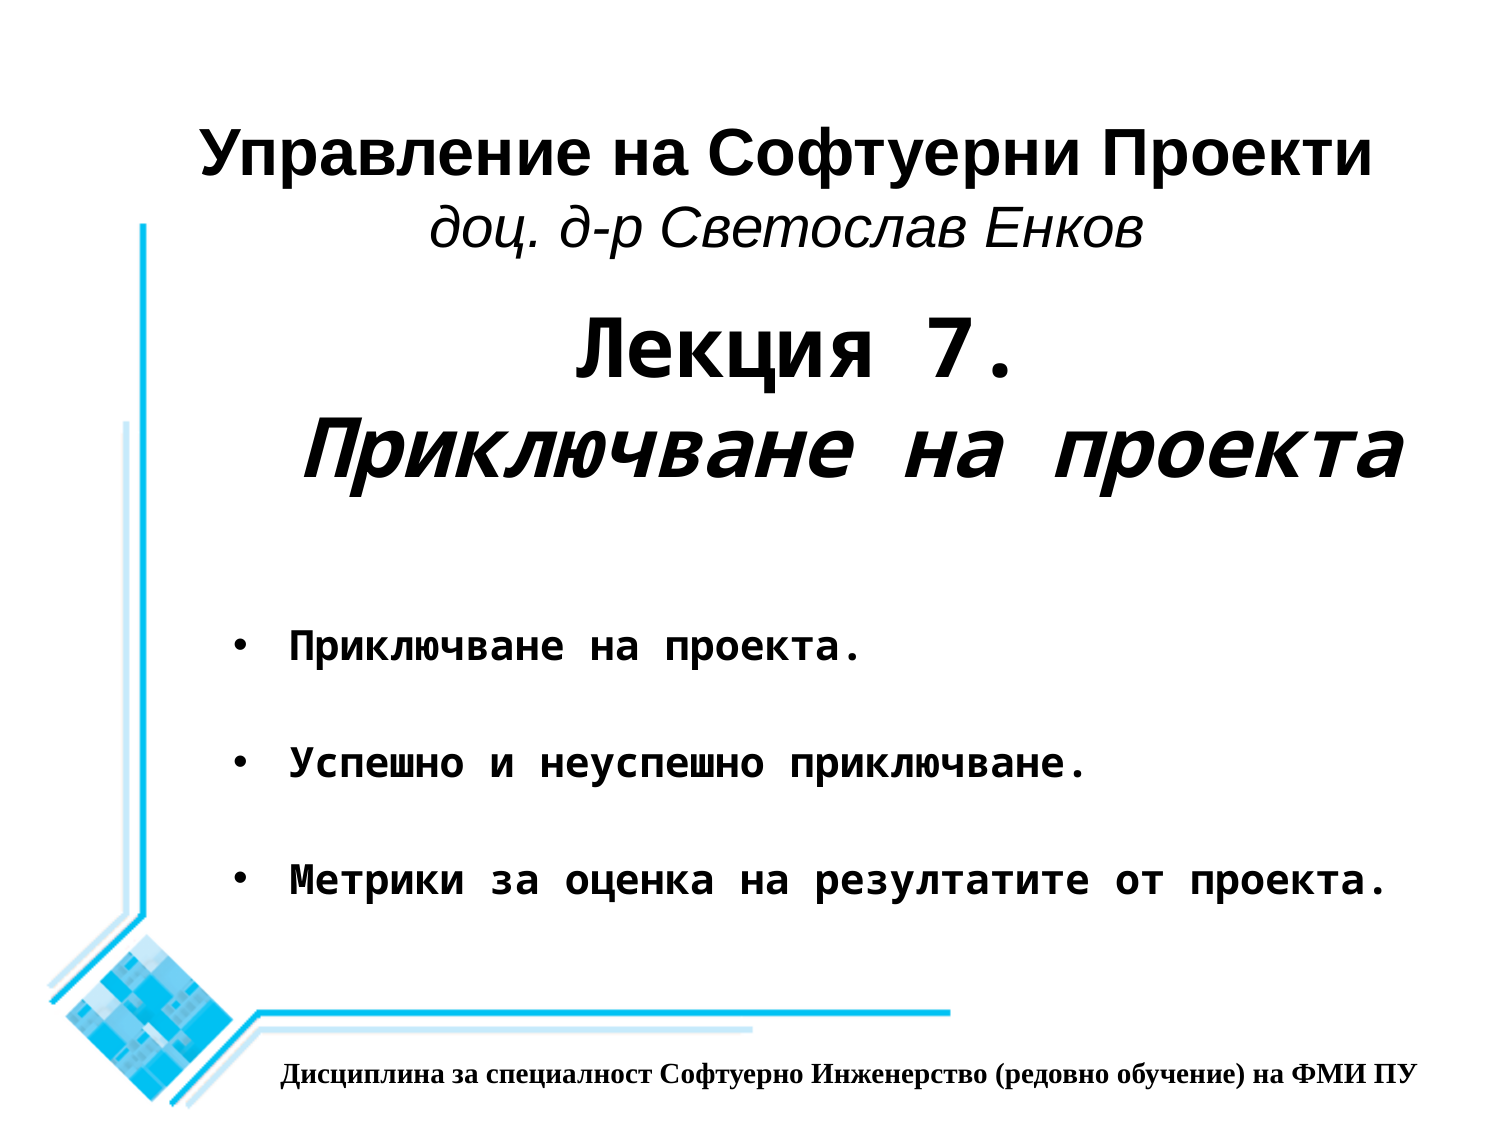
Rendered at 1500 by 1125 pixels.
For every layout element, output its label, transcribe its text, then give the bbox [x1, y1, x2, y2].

text_box Управление на Софтуерни Проекти доц. д-р Светослав Енков [149, 90, 1425, 278]
picture [35, 212, 963, 1122]
text_box Дисциплина за специалност Софтуерно Инженерство (редовно обучение) на ФМИ ПУ [265, 1046, 1495, 1097]
text_box Лекция 7. Приключване на проекта Приключване на проекта. Успешно и неуспешно приключване. Метрики за оценка на резултатите от проекта. [218, 286, 1483, 1012]
